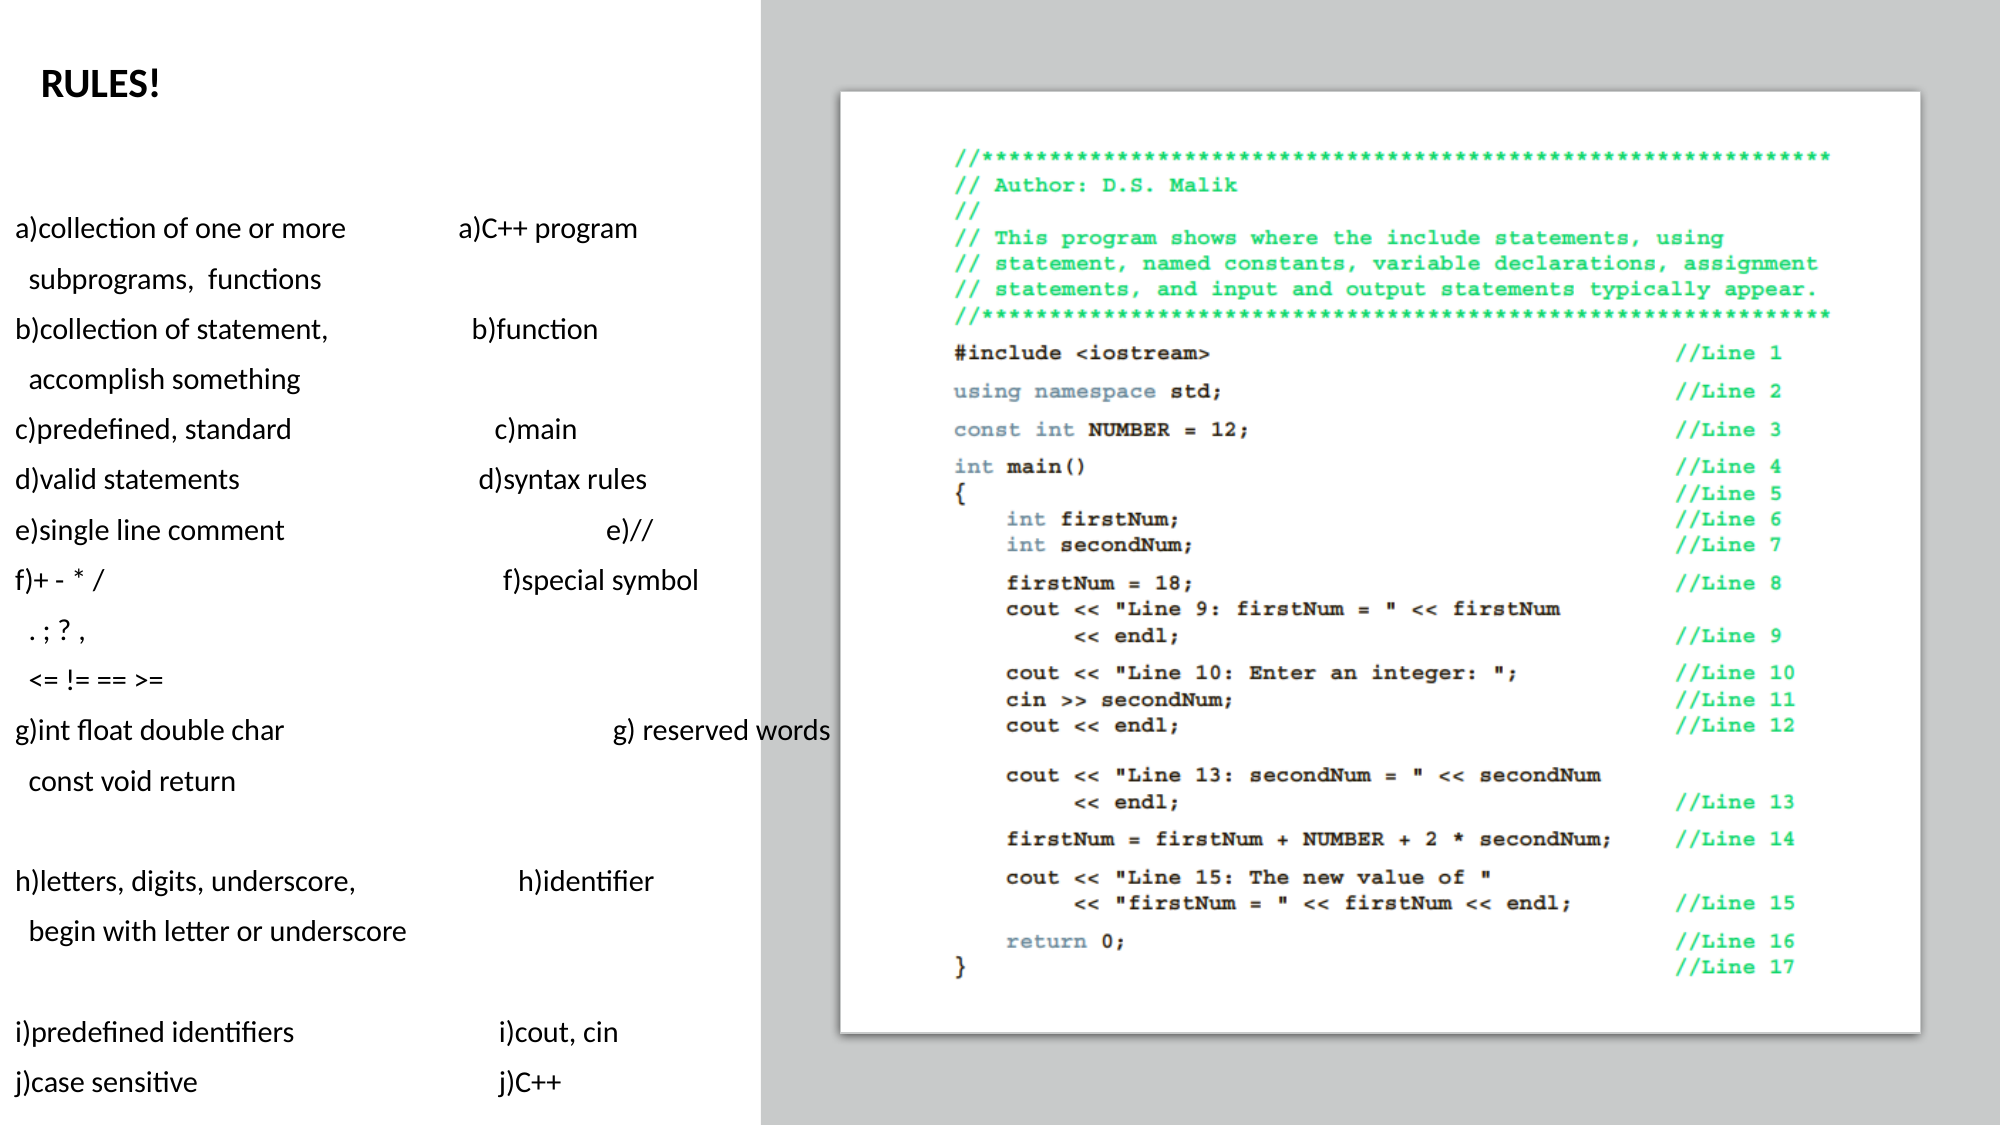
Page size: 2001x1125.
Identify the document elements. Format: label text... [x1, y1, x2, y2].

text_box [760, 0, 2000, 1125]
text_box RULES! [26, 48, 797, 114]
text_box a)collection of one or more a)C++ program subprograms, functions b)collection of statement, b)function accomplish something c)predefined, standard c)main d)valid statements d)syntax rules e)single line comment e)// f)+ - * / f)special symbol . ; ? , <= != == >= g)int float double char g) reserved words const void return h)letters, digits, underscore, h)identifier begin with letter or underscore i)predefined identifiers i)cout, cin j)case sensitive j)C++ [0, 205, 962, 1114]
picture [914, 132, 1847, 992]
text_box [839, 90, 1922, 1034]
